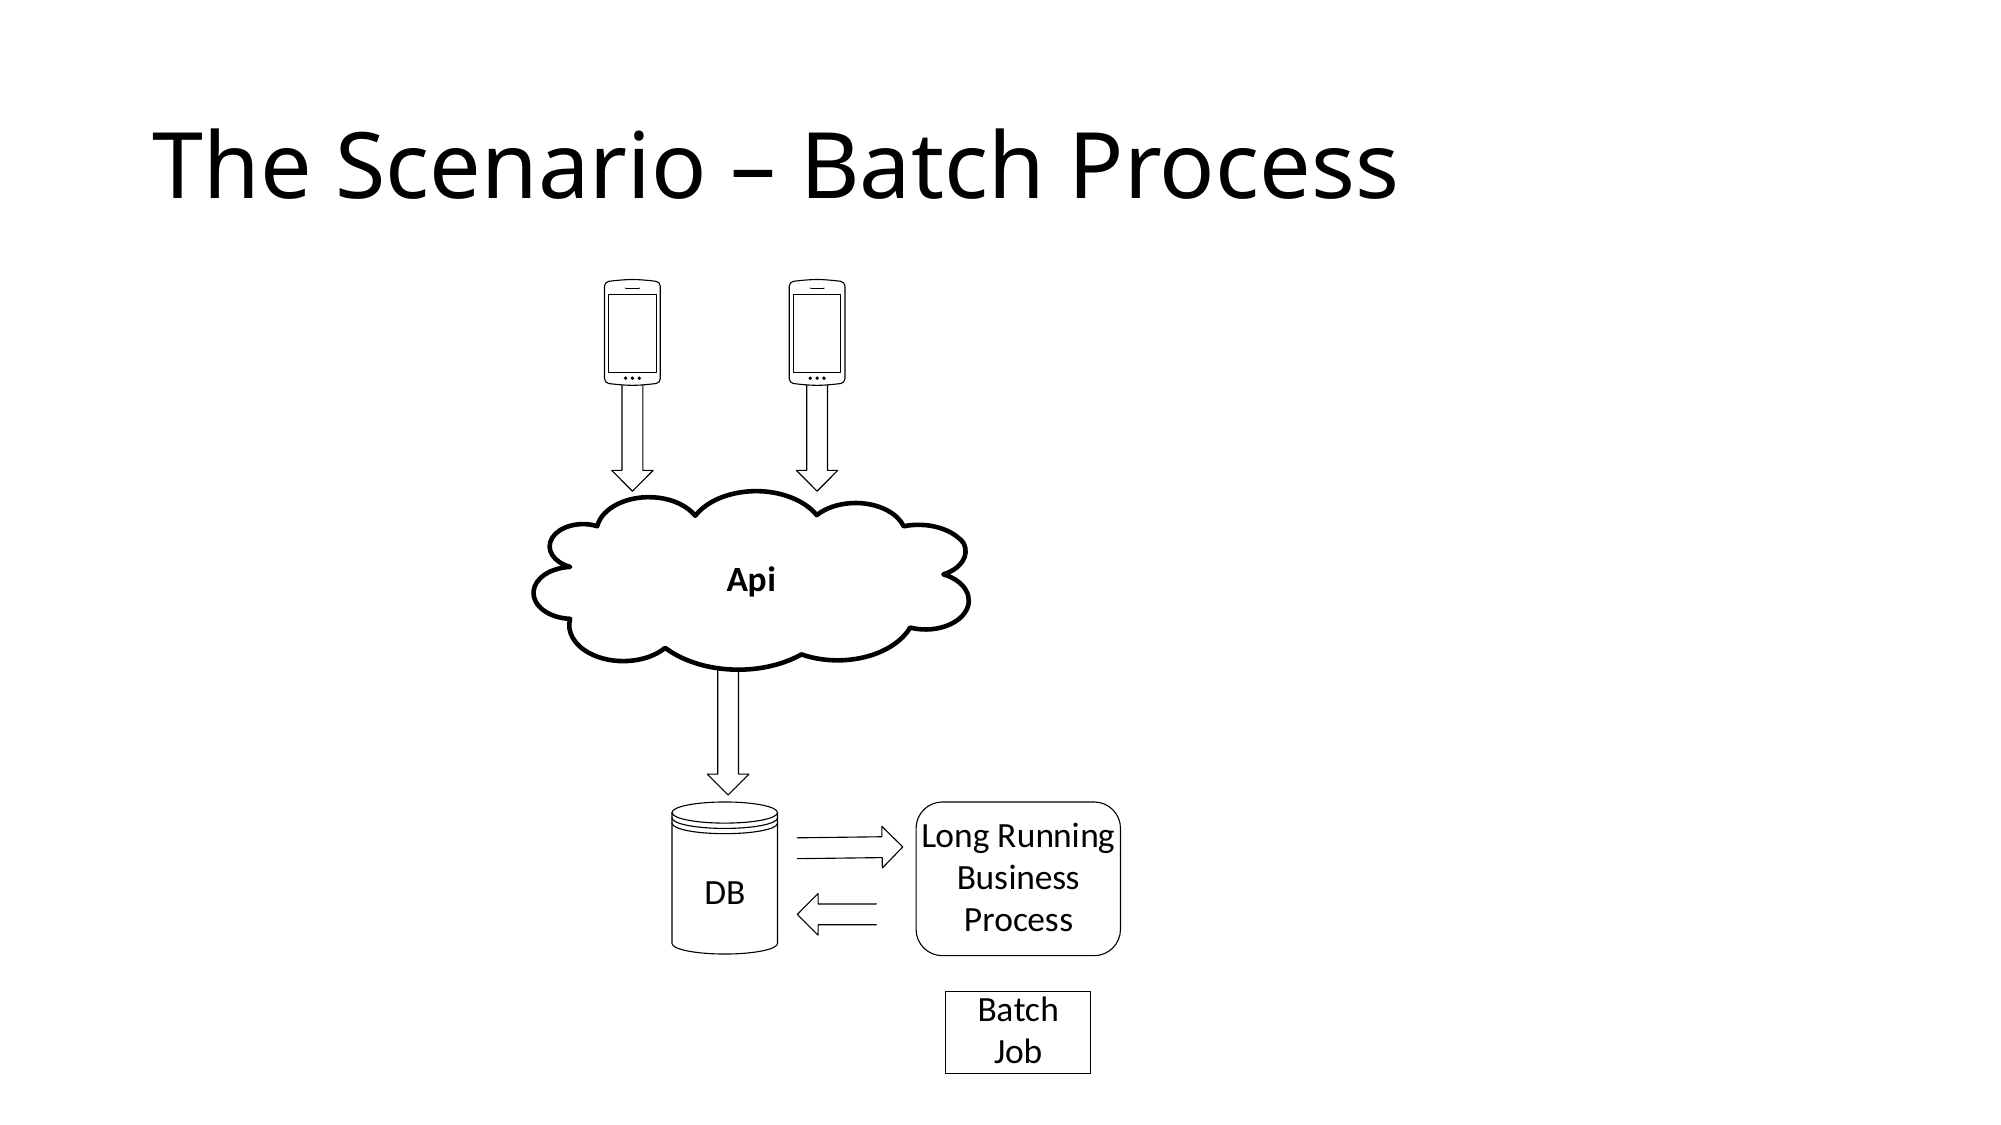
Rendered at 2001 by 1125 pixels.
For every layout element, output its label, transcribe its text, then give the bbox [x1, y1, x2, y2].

title The Scenario – Batch Process [137, 59, 1863, 278]
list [529, 277, 1141, 1091]
